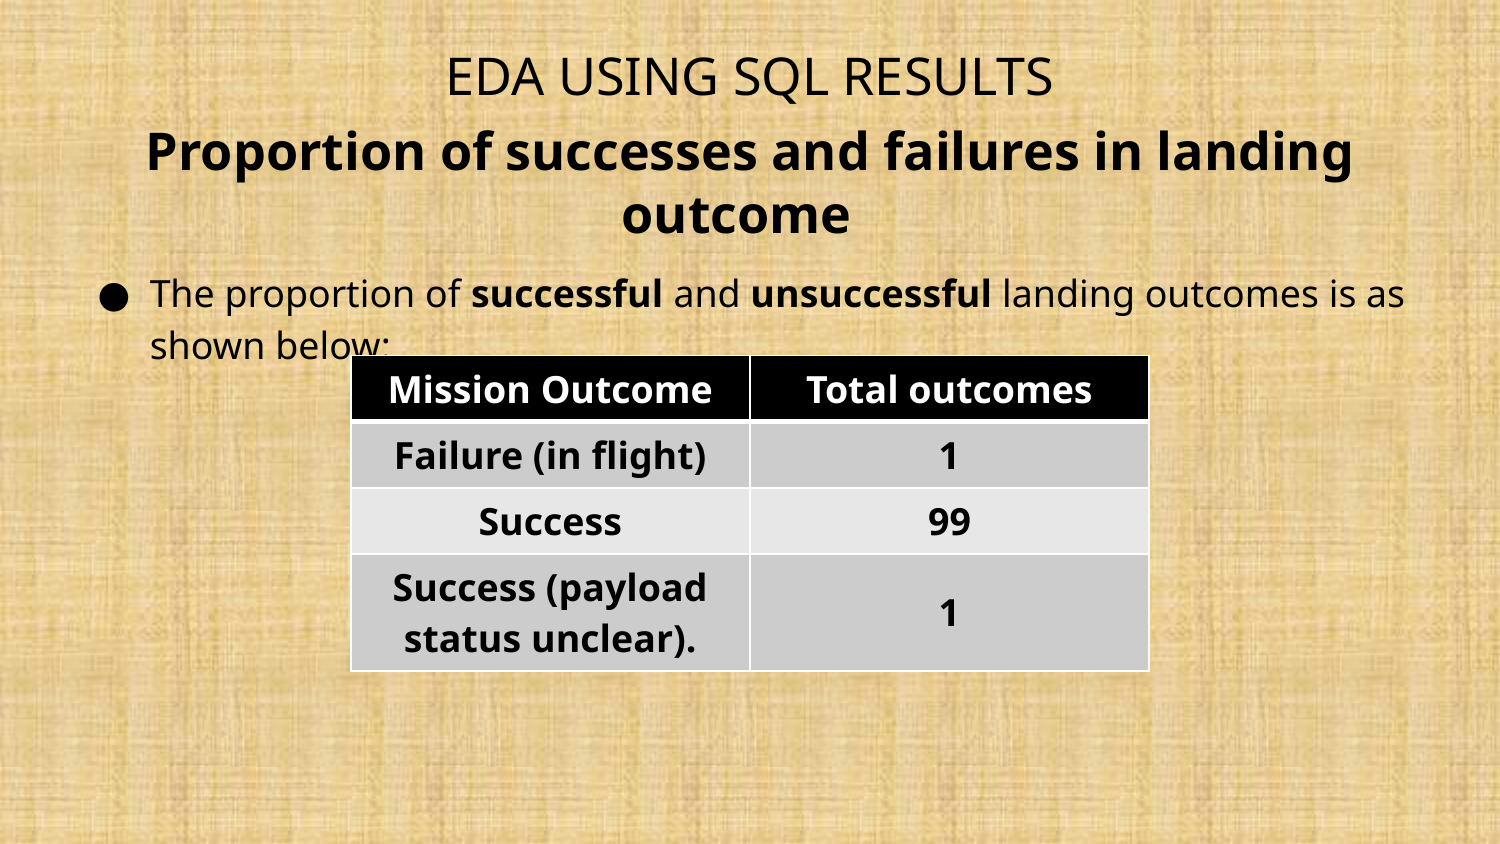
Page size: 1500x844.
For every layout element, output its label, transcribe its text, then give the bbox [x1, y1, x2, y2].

table_cell 1 [751, 555, 1148, 670]
table_header Mission Outcome [352, 356, 749, 419]
table_cell Failure (in flight) [352, 424, 749, 487]
text_box Proportion of successes and failures in landing outcome [117, 141, 1383, 221]
list The proportion of successful and unsuccessful landing outcomes is as shown below: [59, 248, 1445, 809]
table_cell Success [352, 489, 749, 553]
table_header Total outcomes [751, 356, 1148, 419]
picture [0, 0, 1500, 844]
table_cell Success (payload status unclear). [352, 555, 749, 670]
title EDA USING SQL RESULTS [117, 34, 1383, 114]
table_cell 1 [751, 424, 1148, 487]
table_cell 99 [751, 489, 1148, 553]
